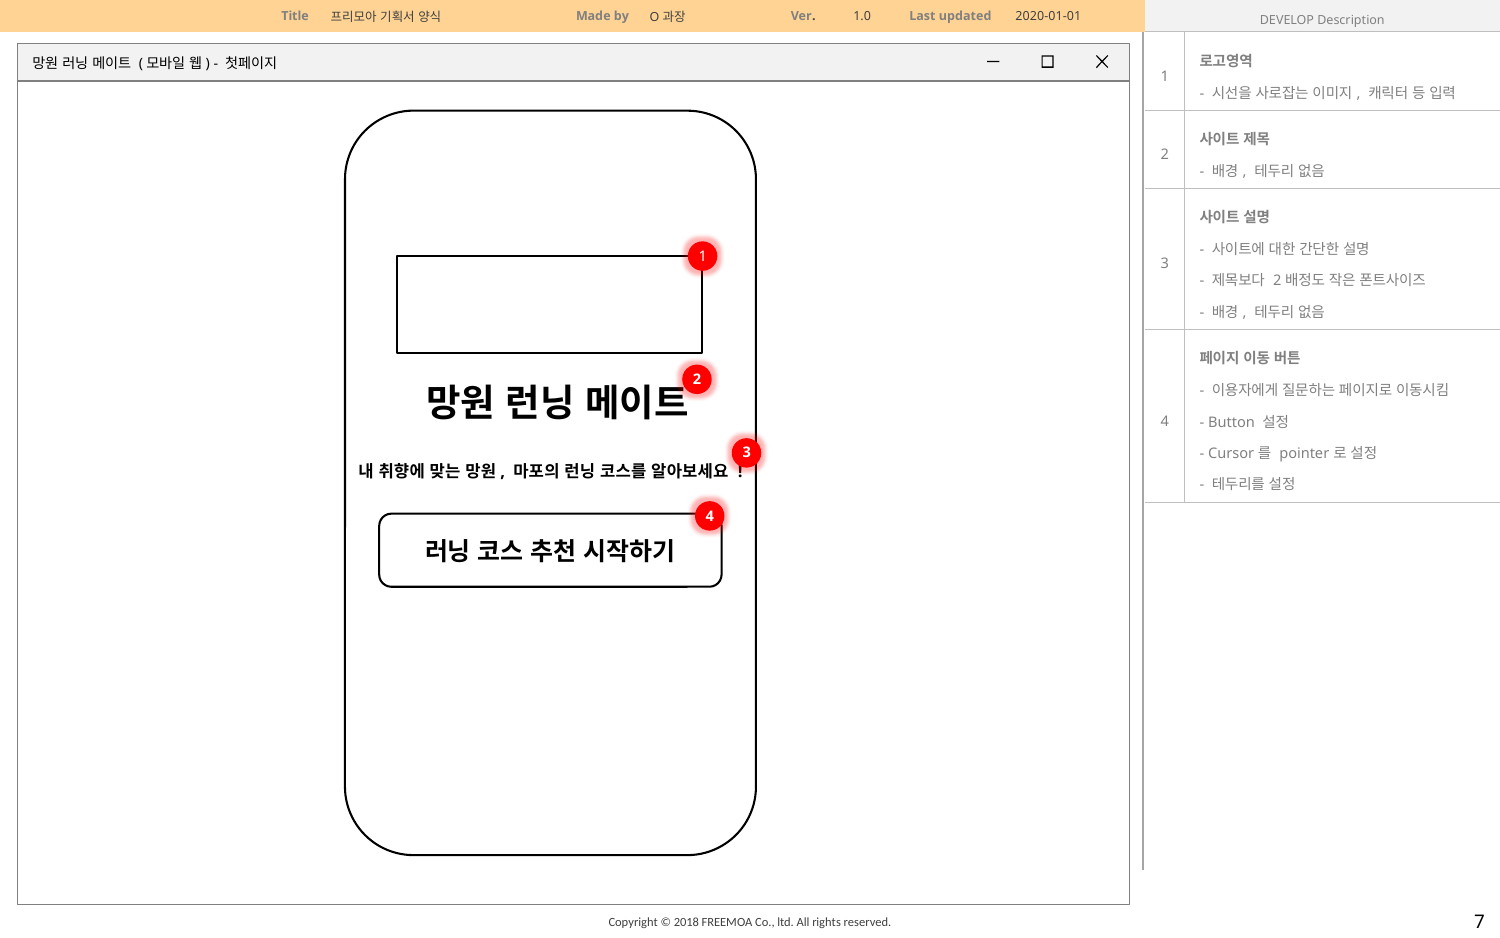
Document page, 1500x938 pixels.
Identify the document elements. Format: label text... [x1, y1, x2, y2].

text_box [17, 43, 1131, 80]
table_cell 페이지 이동 버튼 - 이용자에게 질문하는 페이지로 이동시킴 - Button 설정 - Cursor를 pointer로 설정 - 테두리를 설정 [1185, 330, 1500, 502]
table_cell 로고영역 - 시선을 사로잡는 이미지, 캐릭터 등 입력 [1185, 32, 1500, 110]
table_cell 2 [1145, 111, 1184, 188]
table_header DEVELOP Description [1145, 0, 1500, 31]
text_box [670, 239, 735, 273]
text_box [677, 499, 742, 533]
table_cell 사이트 설명 - 사이트에 대한 간단한 설명 - 제목보다 2배정도 작은 폰트사이즈 - 배경, 테두리 없음 [1185, 189, 1500, 329]
table_cell 사이트 제목 - 배경, 테두리 없음 [1185, 111, 1500, 188]
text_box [17, 86, 1131, 905]
table_cell 1 [1145, 32, 1184, 110]
table_cell 3 [1145, 189, 1184, 329]
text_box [714, 435, 779, 469]
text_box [664, 362, 730, 396]
table_cell 4 [1145, 330, 1184, 502]
